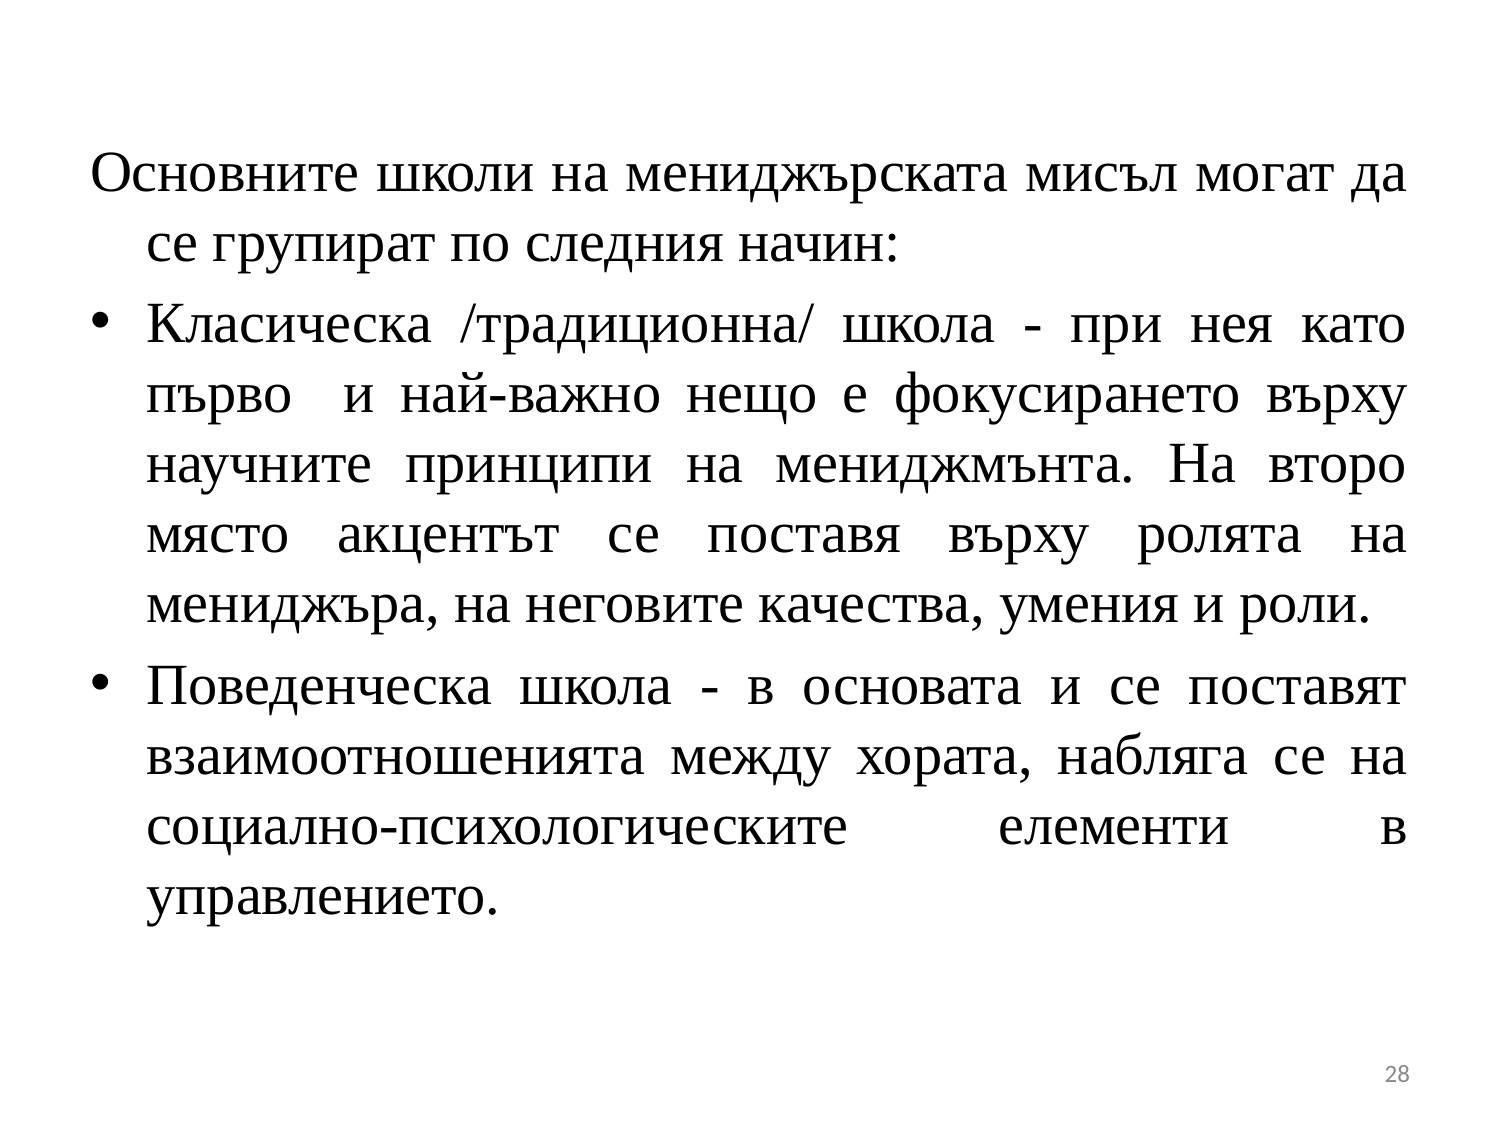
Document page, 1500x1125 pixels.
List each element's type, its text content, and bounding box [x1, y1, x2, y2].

slide_number 28 [1074, 1042, 1425, 1103]
list Основните школи на мениджърската мисъл могат да се групират по следния начин: Класическа /традиционна/ школа - при нея като първо и най-важно нещо е фокусирането върху научните принципи на мениджмънта. На второ място акцентът се поставя върху ролята на мениджъра, на неговите качества, умения и роли. Поведенческа школа - в основата и се поставят взаимоотношенията между хората, набляга се на социално-психологическите елементи в управлението. [75, 125, 1424, 1005]
